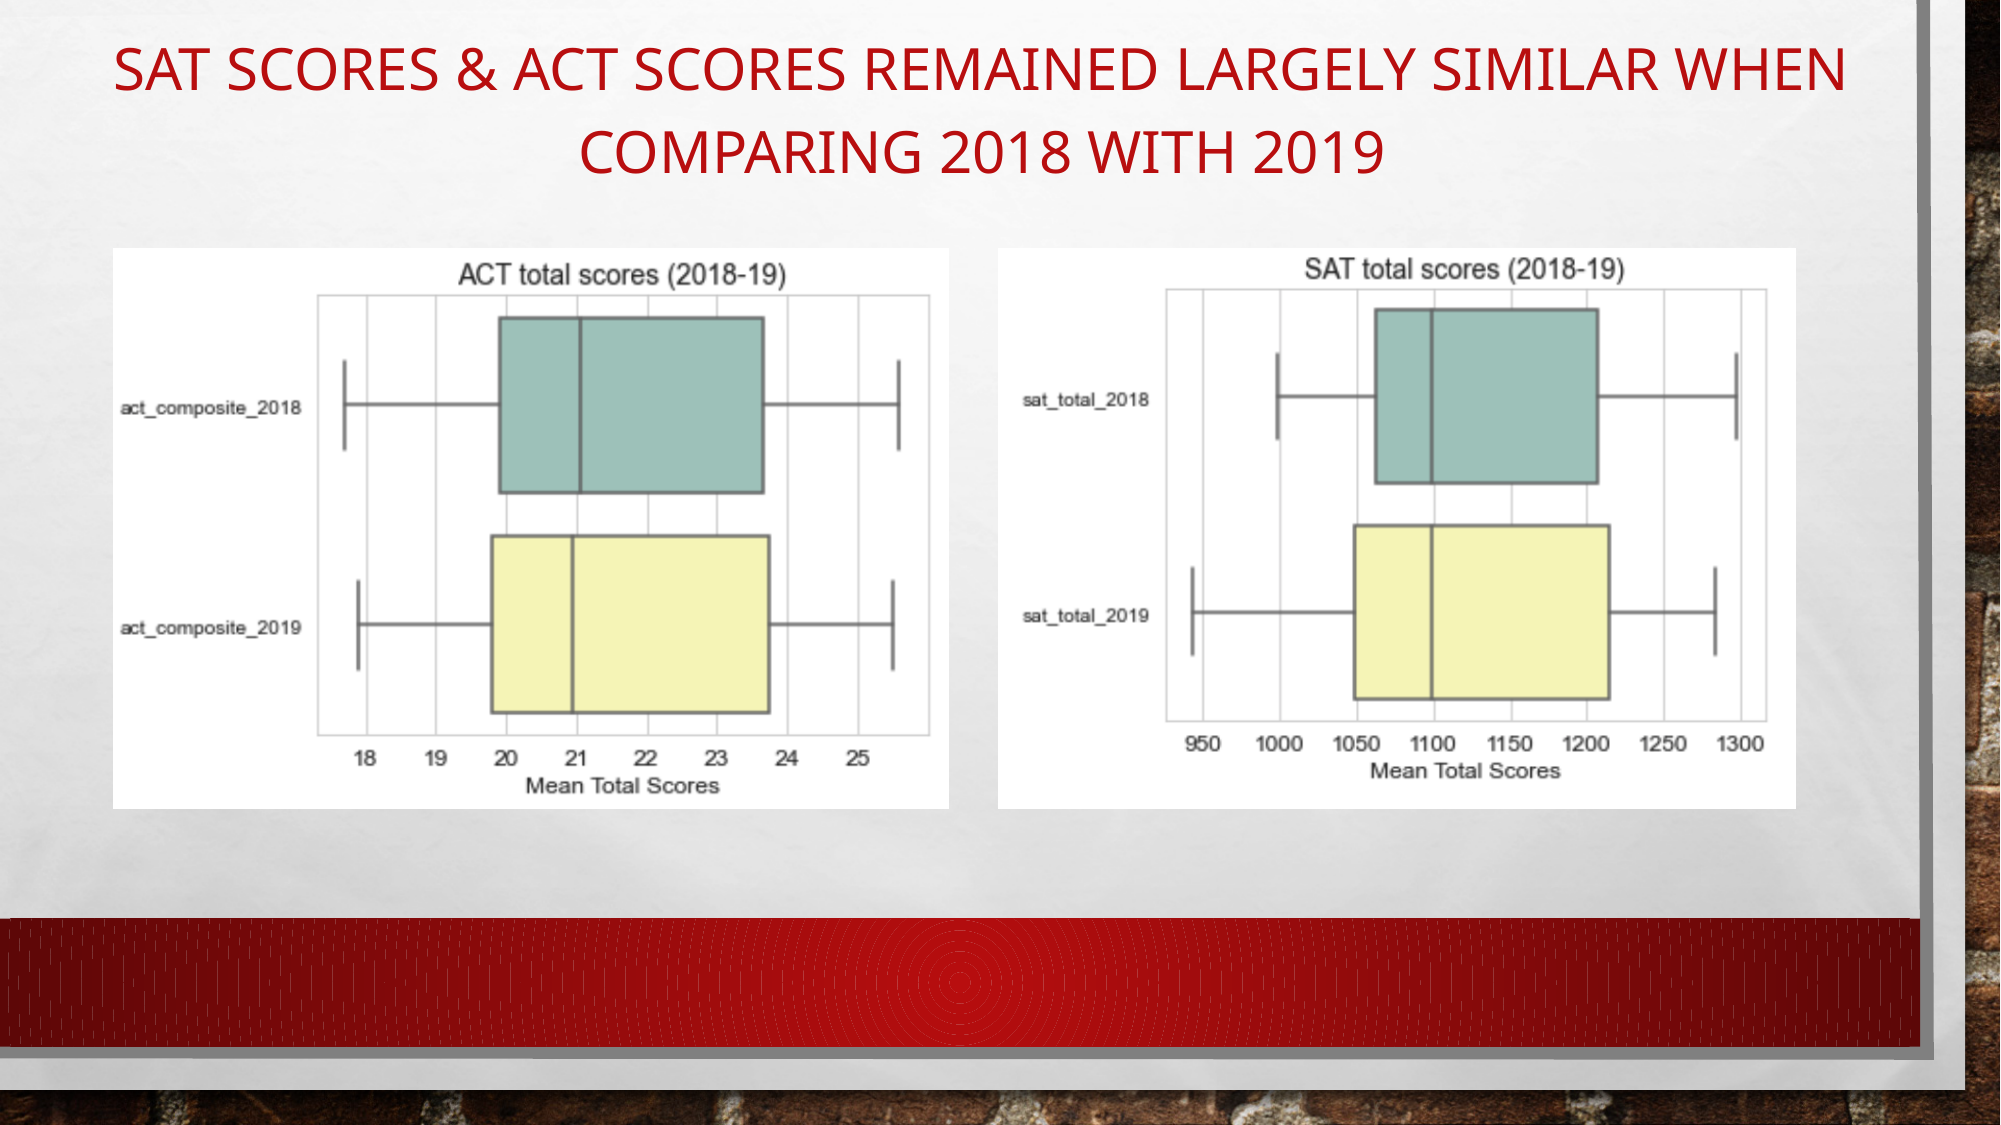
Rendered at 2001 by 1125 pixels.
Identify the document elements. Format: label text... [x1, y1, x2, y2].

list sat scores & act scores remained largely similar when comparing 2018 with 2019 [0, 0, 1964, 374]
picture [997, 247, 1797, 809]
picture [113, 247, 949, 809]
picture [0, 0, 2000, 1125]
